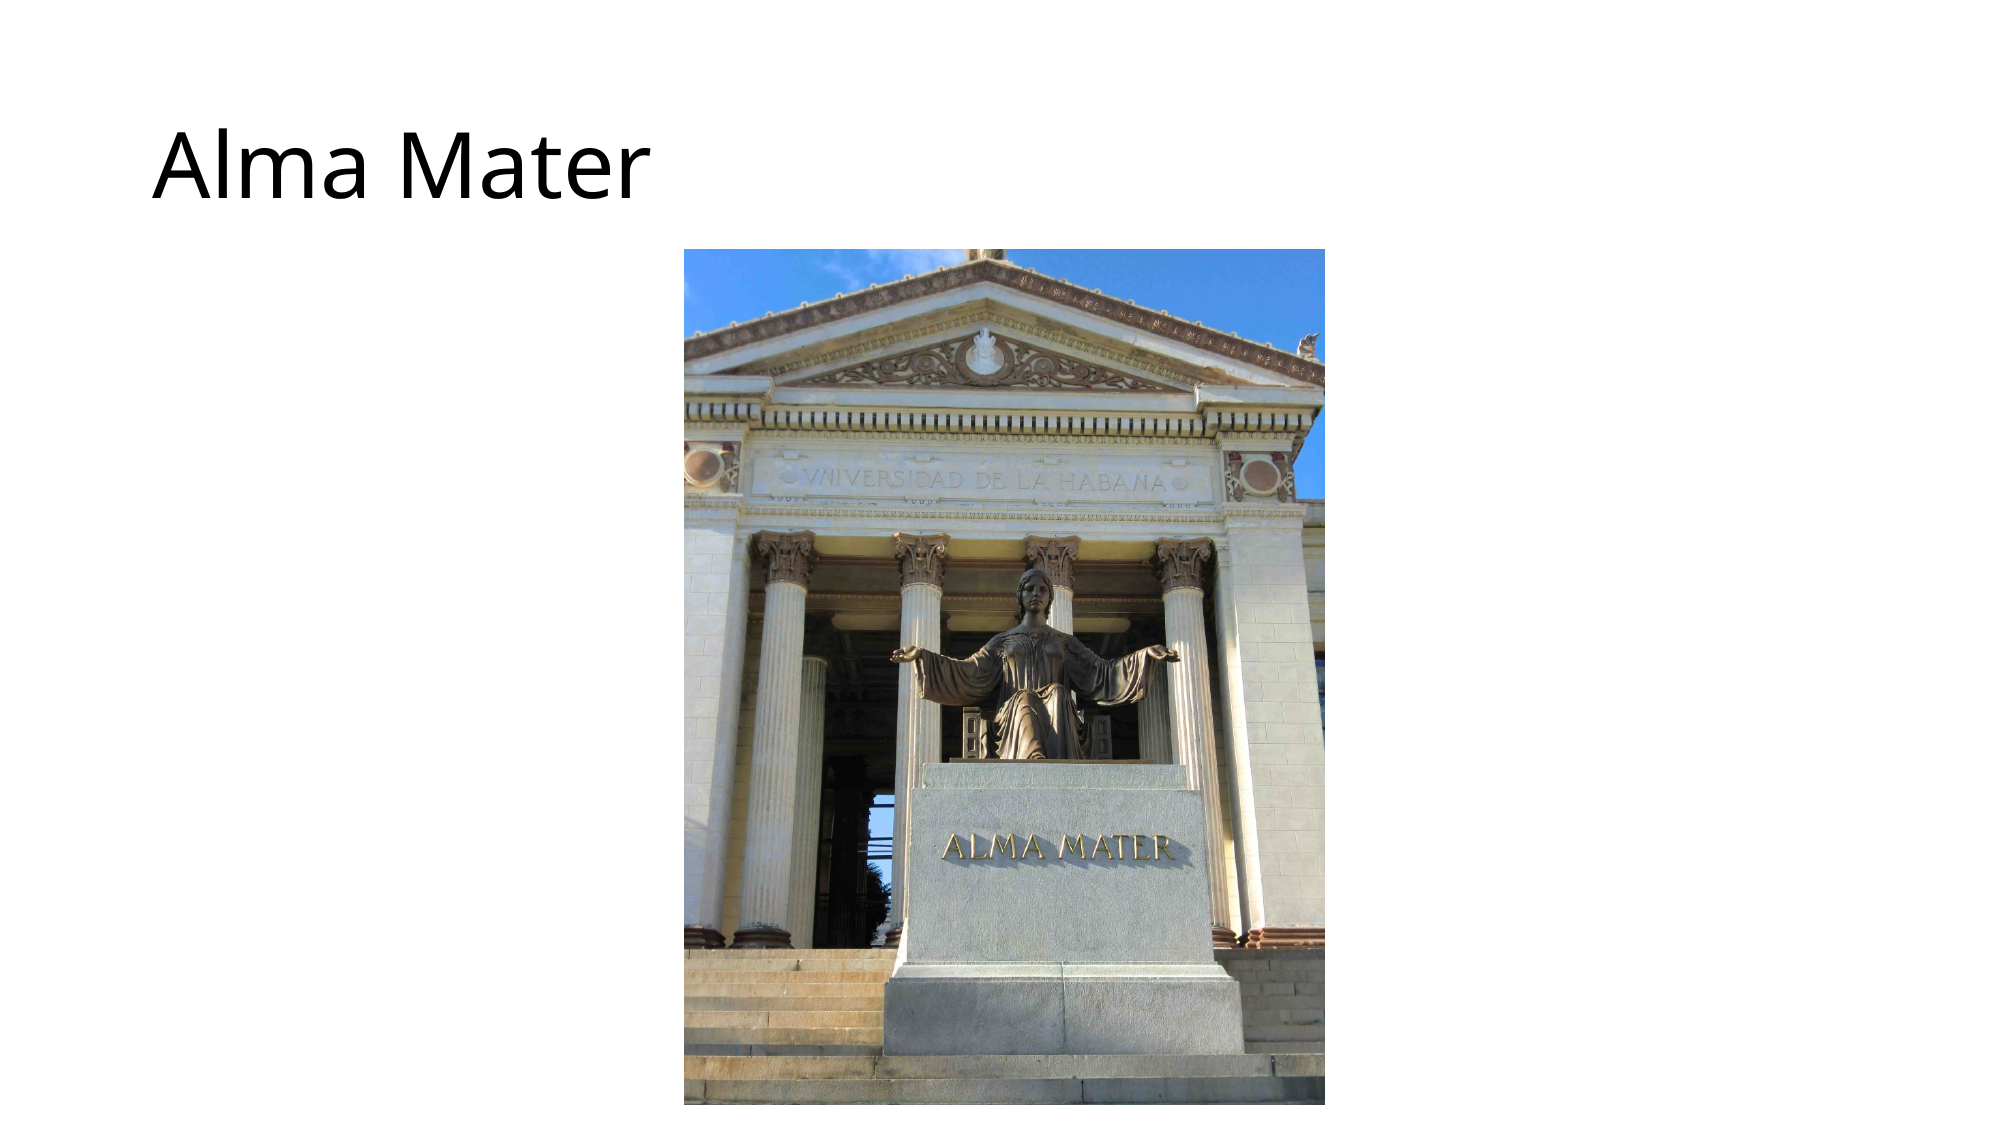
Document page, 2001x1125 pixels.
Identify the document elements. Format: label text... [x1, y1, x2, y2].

title Alma Mater [137, 59, 1863, 278]
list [684, 249, 1325, 1105]
